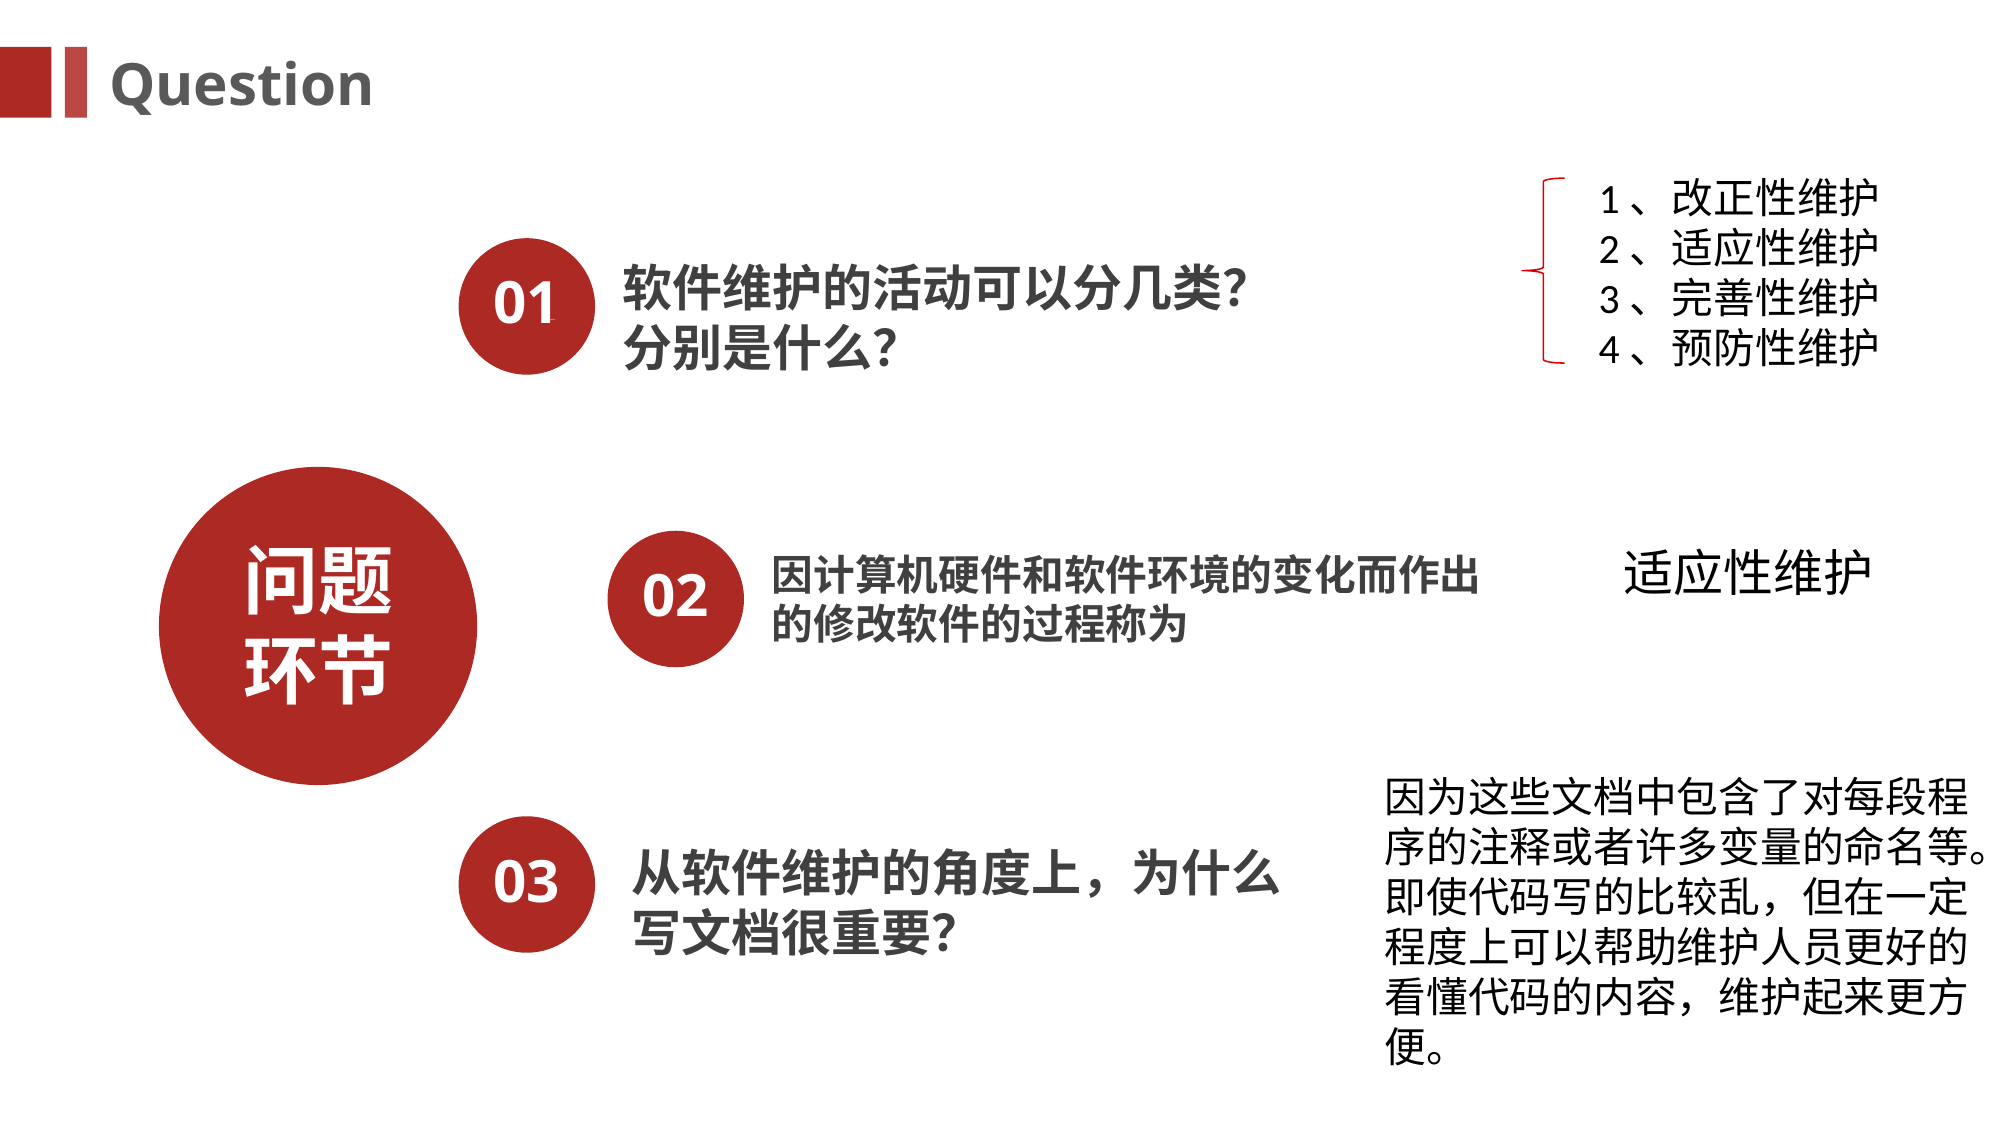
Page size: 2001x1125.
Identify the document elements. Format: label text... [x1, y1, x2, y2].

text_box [458, 815, 596, 953]
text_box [158, 466, 478, 786]
text_box [1521, 177, 1565, 364]
text_box 从软件维护的角度上，为什么写文档很重要？ [617, 834, 1311, 969]
text_box 因为这些文档中包含了对每段程序的注释或者许多变量的命名等。即使代码写的比较乱，但在一定程度上可以帮助维护人员更好的看懂代码的内容，维护起来更方便。 [1369, 763, 2000, 1079]
text_box 软件维护的活动可以分几类？分别是什么？ [607, 248, 1301, 384]
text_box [0, 39, 384, 126]
text_box 适应性维护 [1609, 534, 1889, 610]
text_box 1、改正性维护 2、适应性维护 3、完善性维护 4、预防性维护 [1583, 164, 1939, 380]
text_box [607, 530, 745, 668]
text_box 因计算机硬件和软件环境的变化而作出的修改软件的过程称为 [756, 540, 1525, 656]
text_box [458, 237, 596, 375]
